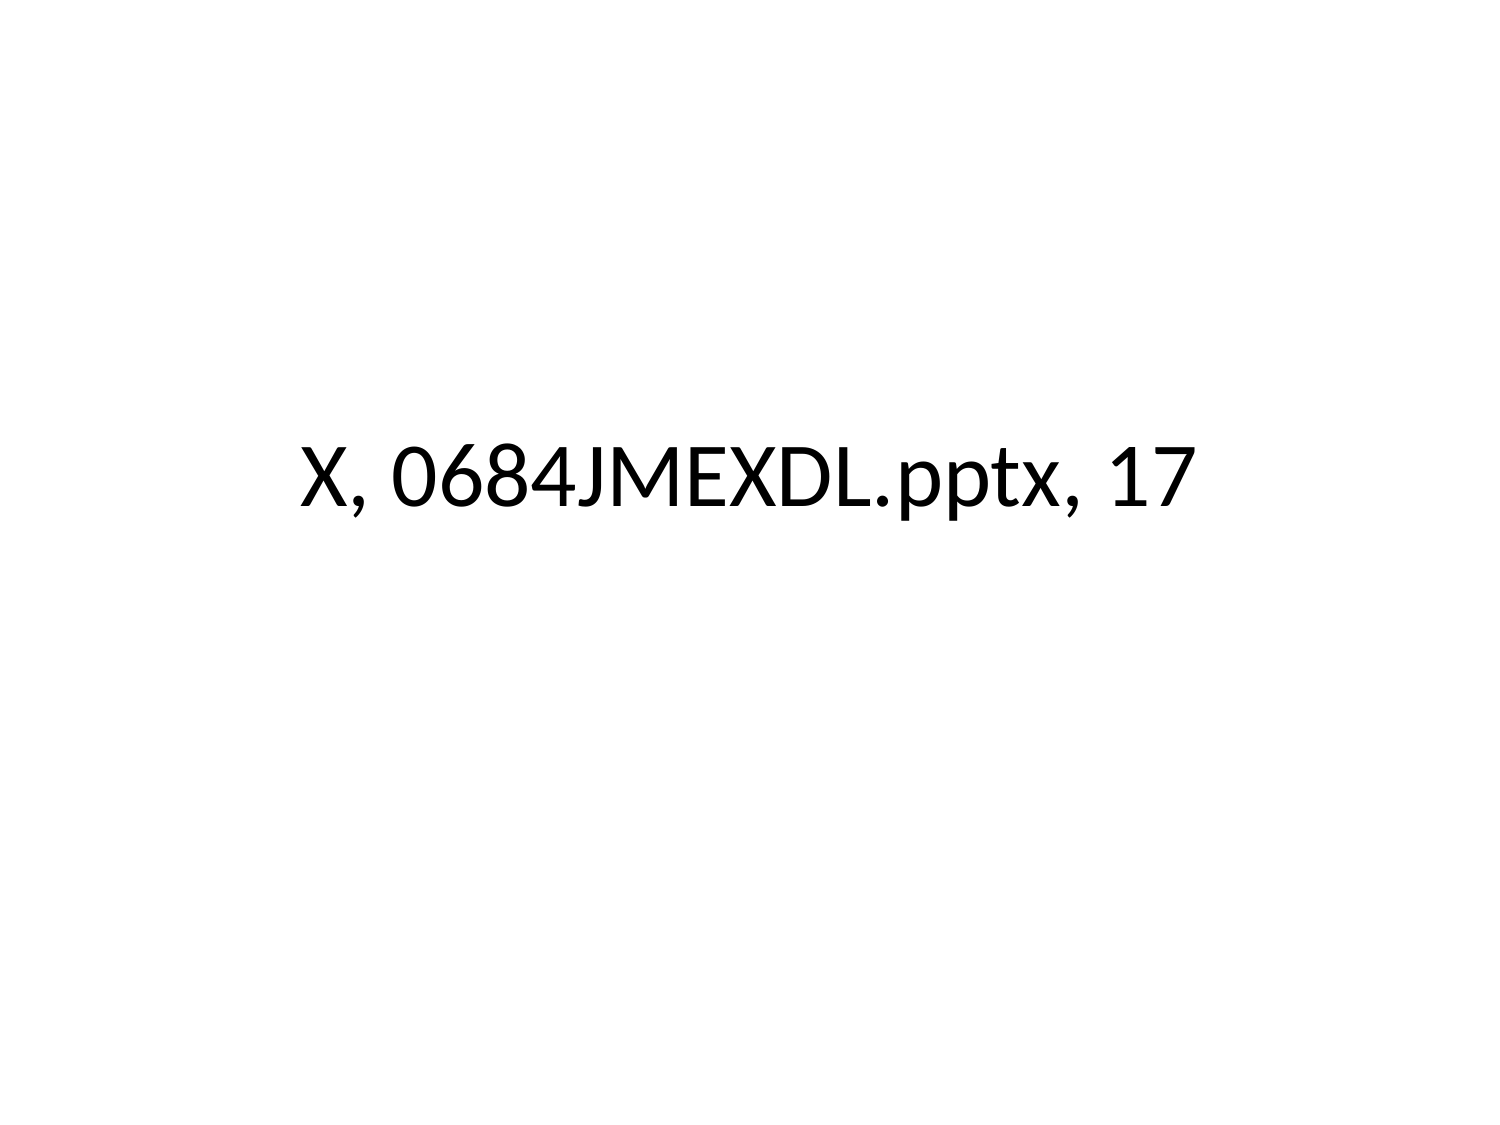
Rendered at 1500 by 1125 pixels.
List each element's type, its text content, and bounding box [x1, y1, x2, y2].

title X, 0684JMEXDL.pptx, 17 [112, 349, 1388, 591]
